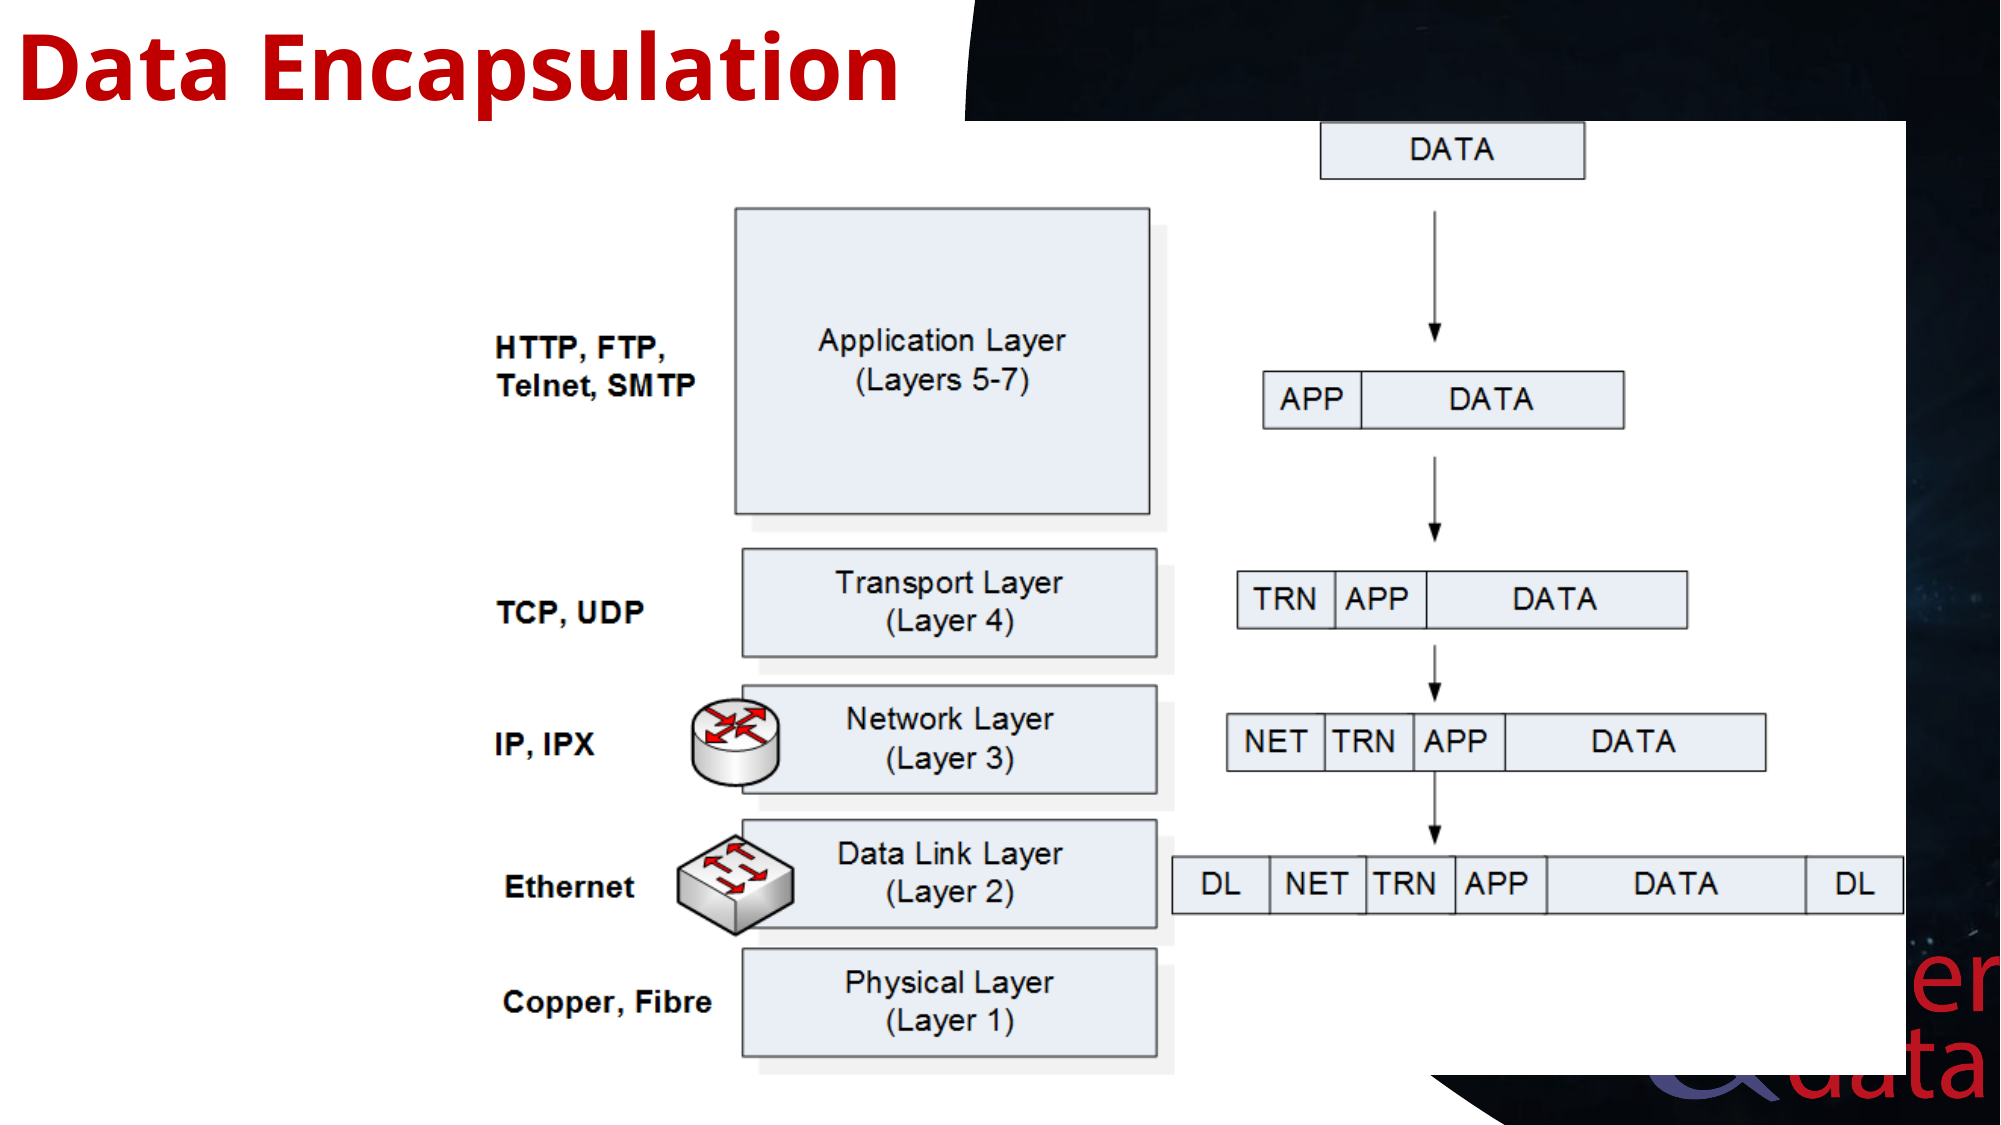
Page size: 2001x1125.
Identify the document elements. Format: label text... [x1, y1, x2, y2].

picture [477, 0, 2000, 1125]
title Data Encapsulation [0, 0, 964, 143]
